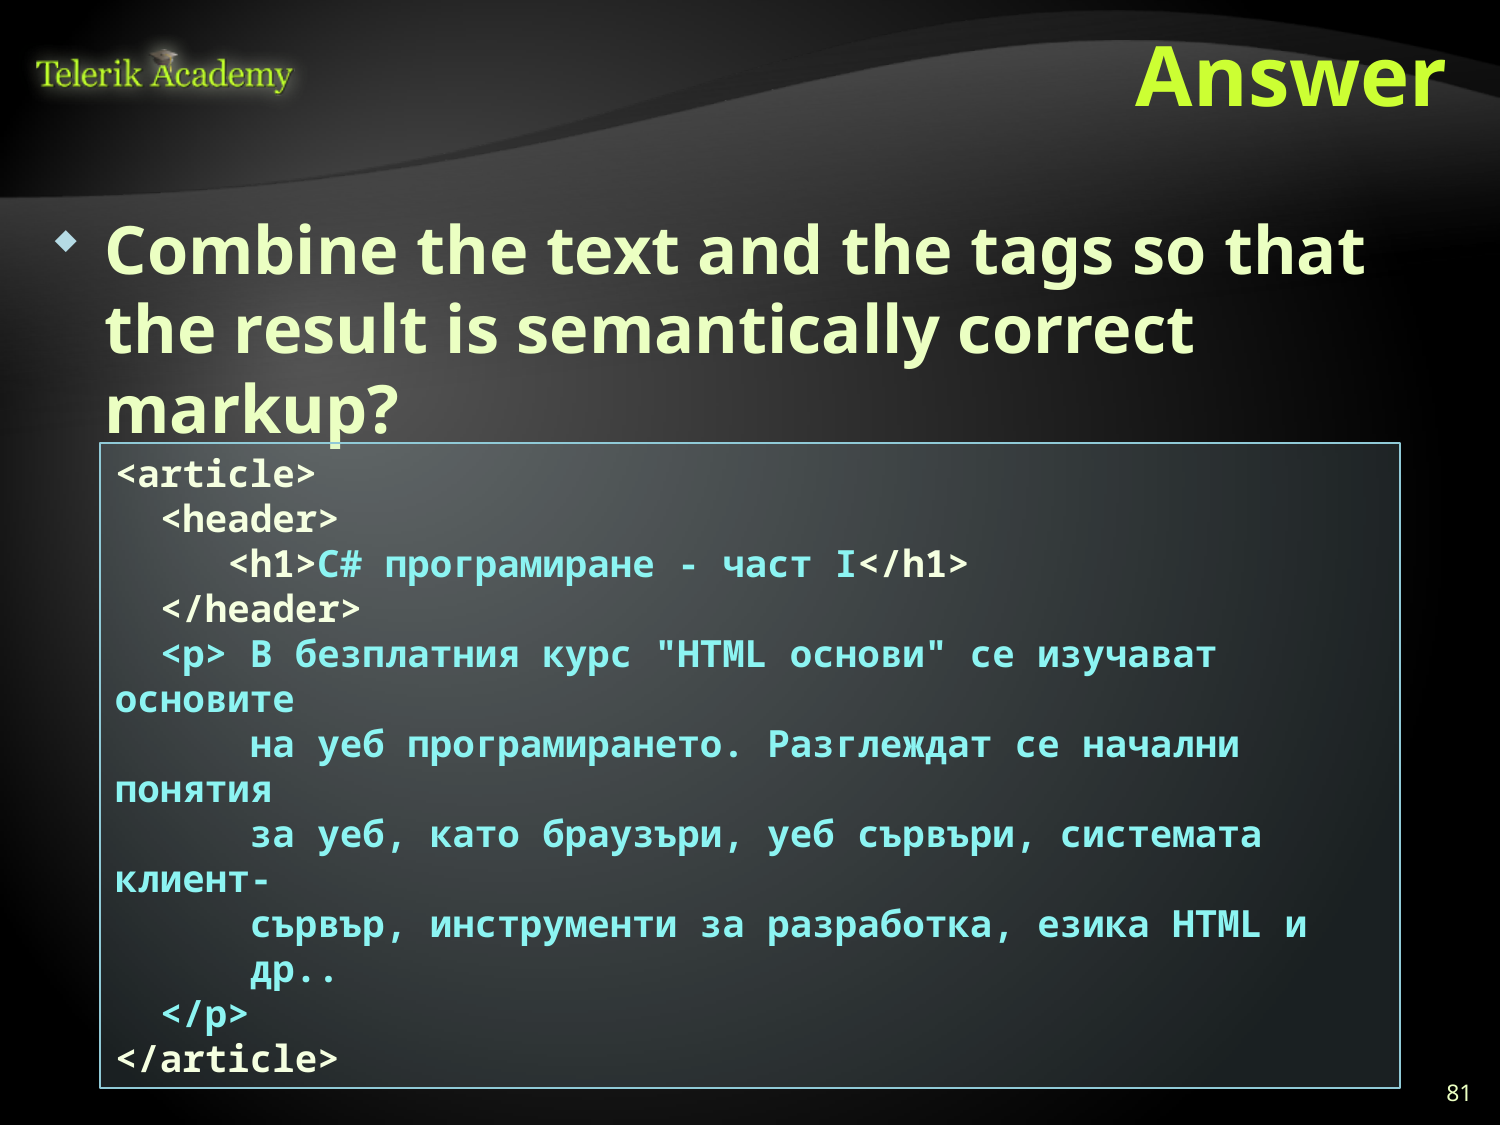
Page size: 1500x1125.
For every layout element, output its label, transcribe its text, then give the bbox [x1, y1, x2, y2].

text_box <article> <header> <h1>C# програмиране - част I</h1> </header> <p> В безплатния курс "HTML oснови" се изучават основите на уеб програмирането. Разглеждат се начални понятия за уеб, като браузъри, уеб сървъри, системата клиент- сървър, инструменти за разработка, езика HTML и др.. </p> </article> [99, 442, 1400, 1088]
title Answer [300, 12, 1463, 150]
slide_number 81 [1412, 1074, 1488, 1113]
list Combine the text and the tags so that the result is semantically correct markup? [37, 200, 1463, 377]
picture [0, 0, 1500, 1125]
